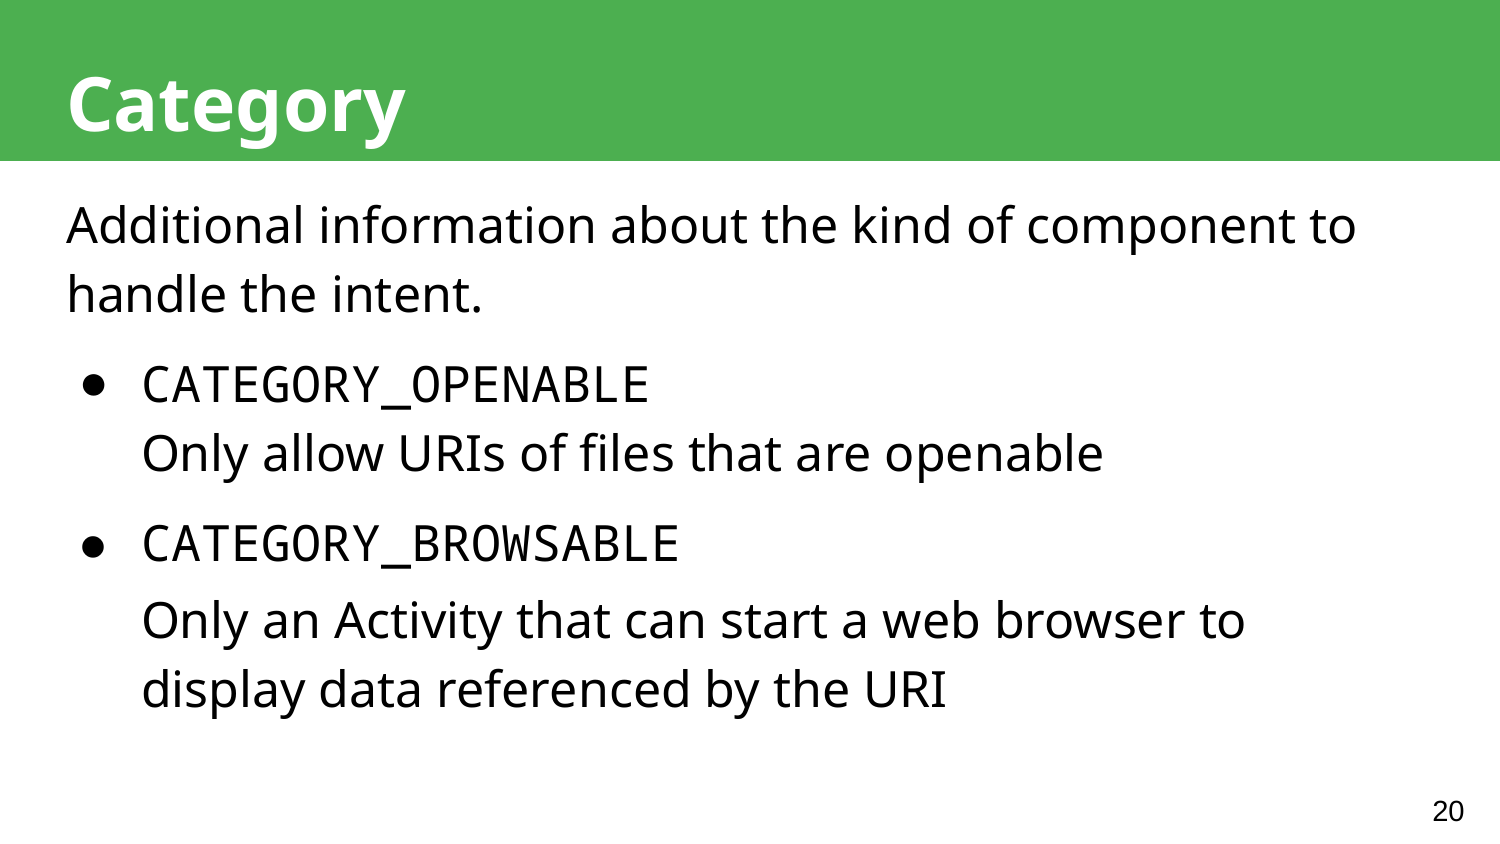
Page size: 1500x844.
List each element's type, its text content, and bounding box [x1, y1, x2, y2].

slide_number 20 [1389, 777, 1480, 842]
title Category [51, 28, 1472, 122]
text_box Additional information about the kind of component to handle the intent. CATEGORY_OPENABLE Only allow URIs of files that are openable CATEGORY_BROWSABLE Only an Activity that can start a web browser to display data referenced by the URI [51, 170, 1416, 731]
